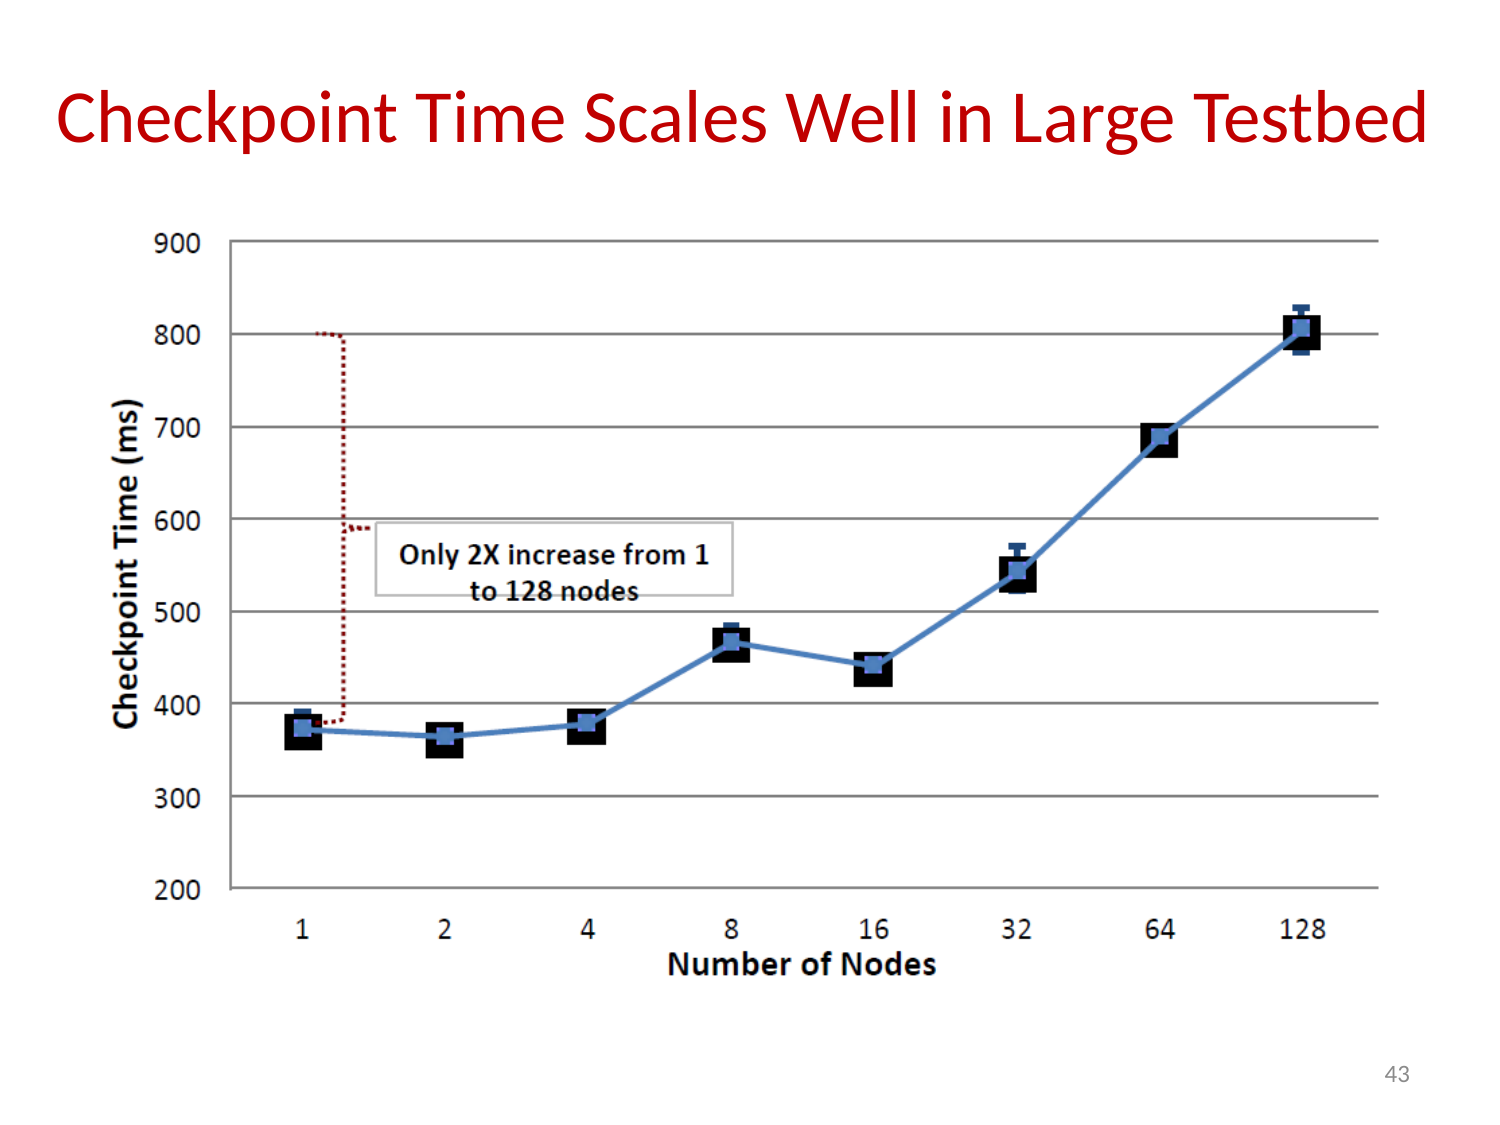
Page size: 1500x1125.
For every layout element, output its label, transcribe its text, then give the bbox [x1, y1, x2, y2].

text_box Checkpoint Time Scales Well in Large Testbed [37, 37, 1450, 188]
slide_number 43 [1074, 1042, 1425, 1103]
picture [76, 221, 1412, 993]
